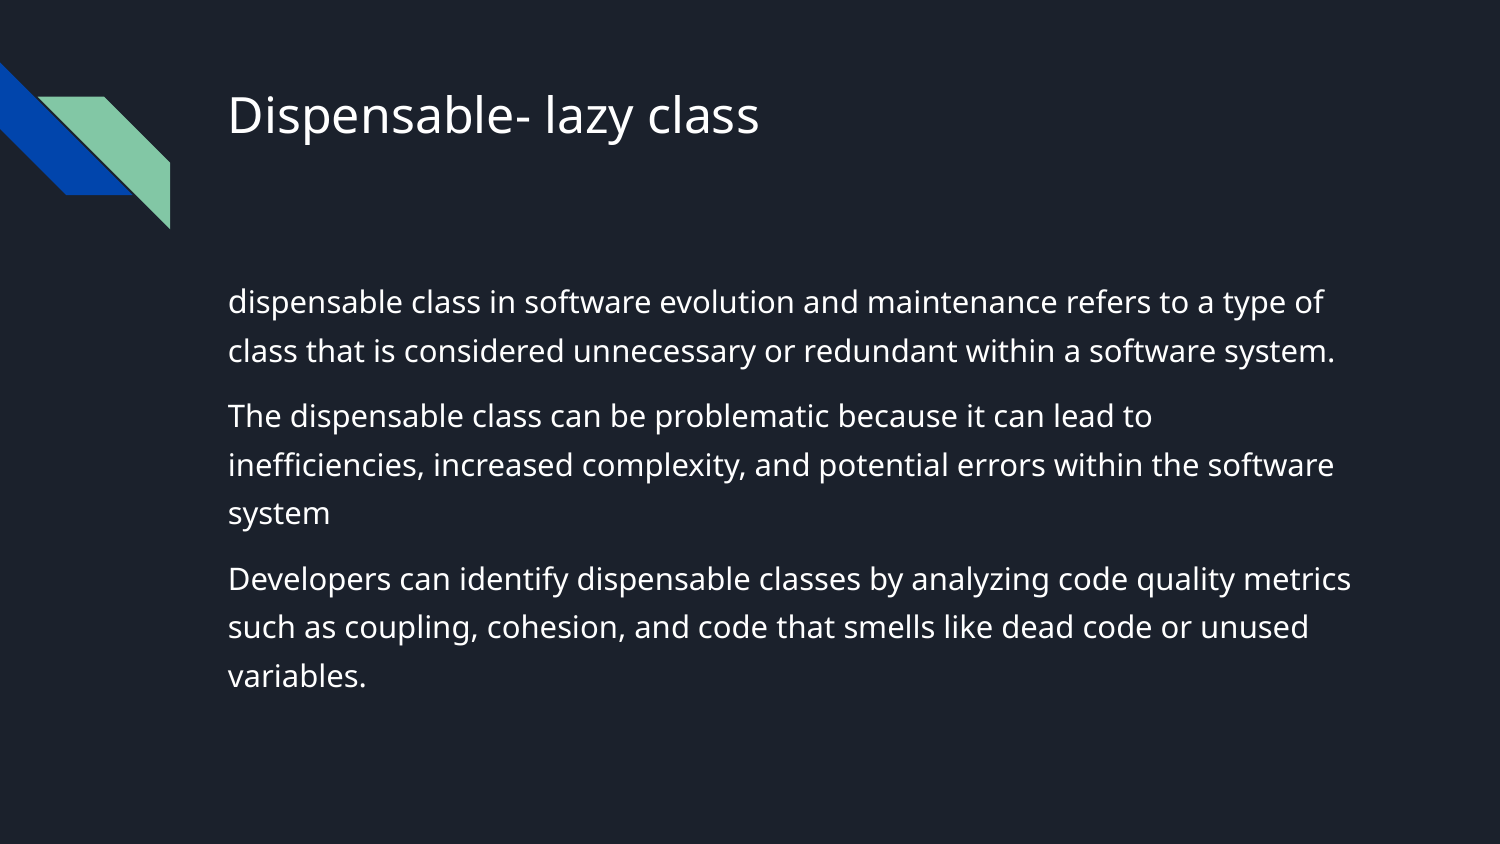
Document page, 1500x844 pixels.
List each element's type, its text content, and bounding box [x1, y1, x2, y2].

list dispensable class in software evolution and maintenance refers to a type of class that is considered unnecessary or redundant within a software system. The dispensable class can be problematic because it can lead to inefficiencies, increased complexity, and potential errors within the software system Developers can identify dispensable classes by analyzing code quality metrics such as coupling, cohesion, and code that smells like dead code or unused variables. [212, 257, 1368, 735]
title Dispensable- lazy class [212, 64, 1368, 215]
